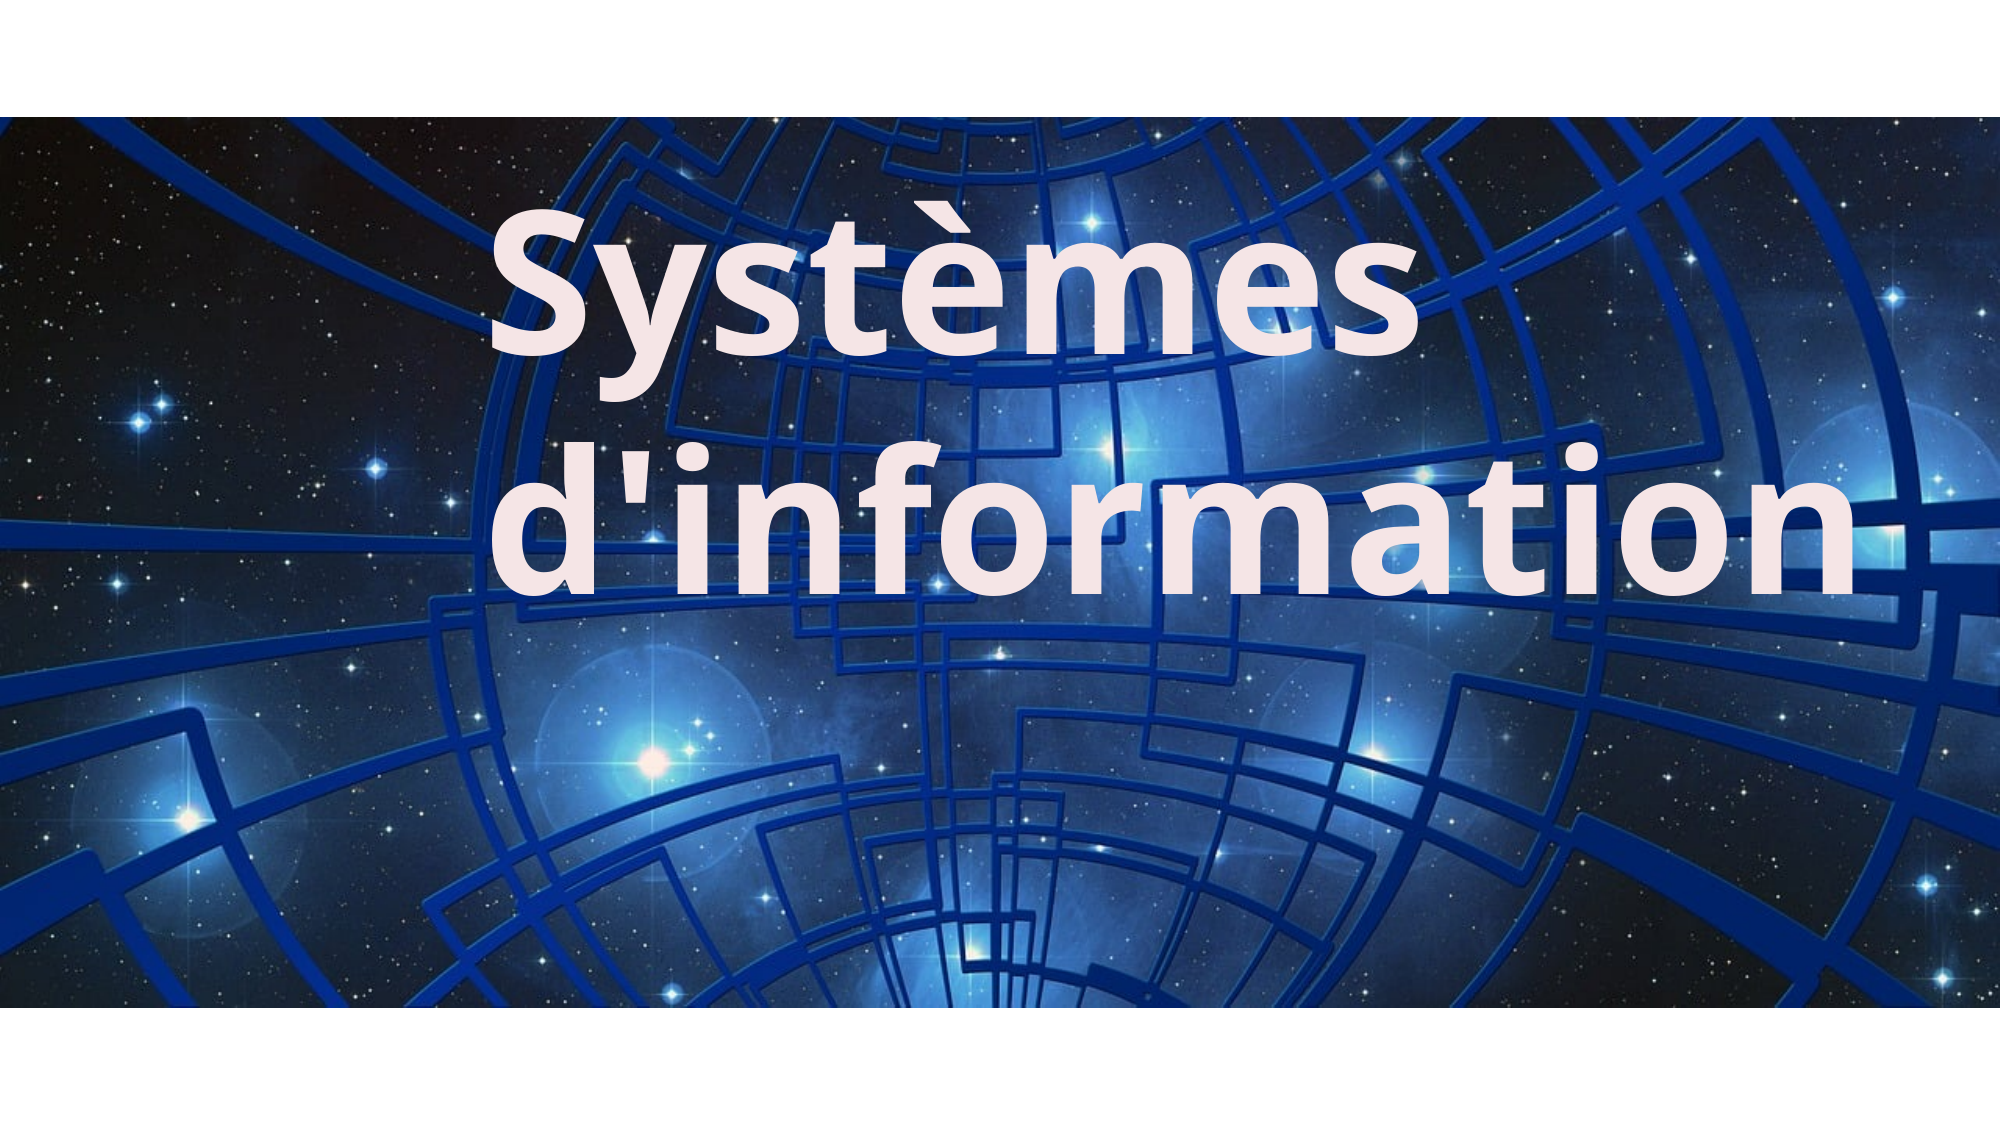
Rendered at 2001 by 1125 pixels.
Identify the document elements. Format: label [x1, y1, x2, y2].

text_box [0, 117, 2000, 1008]
